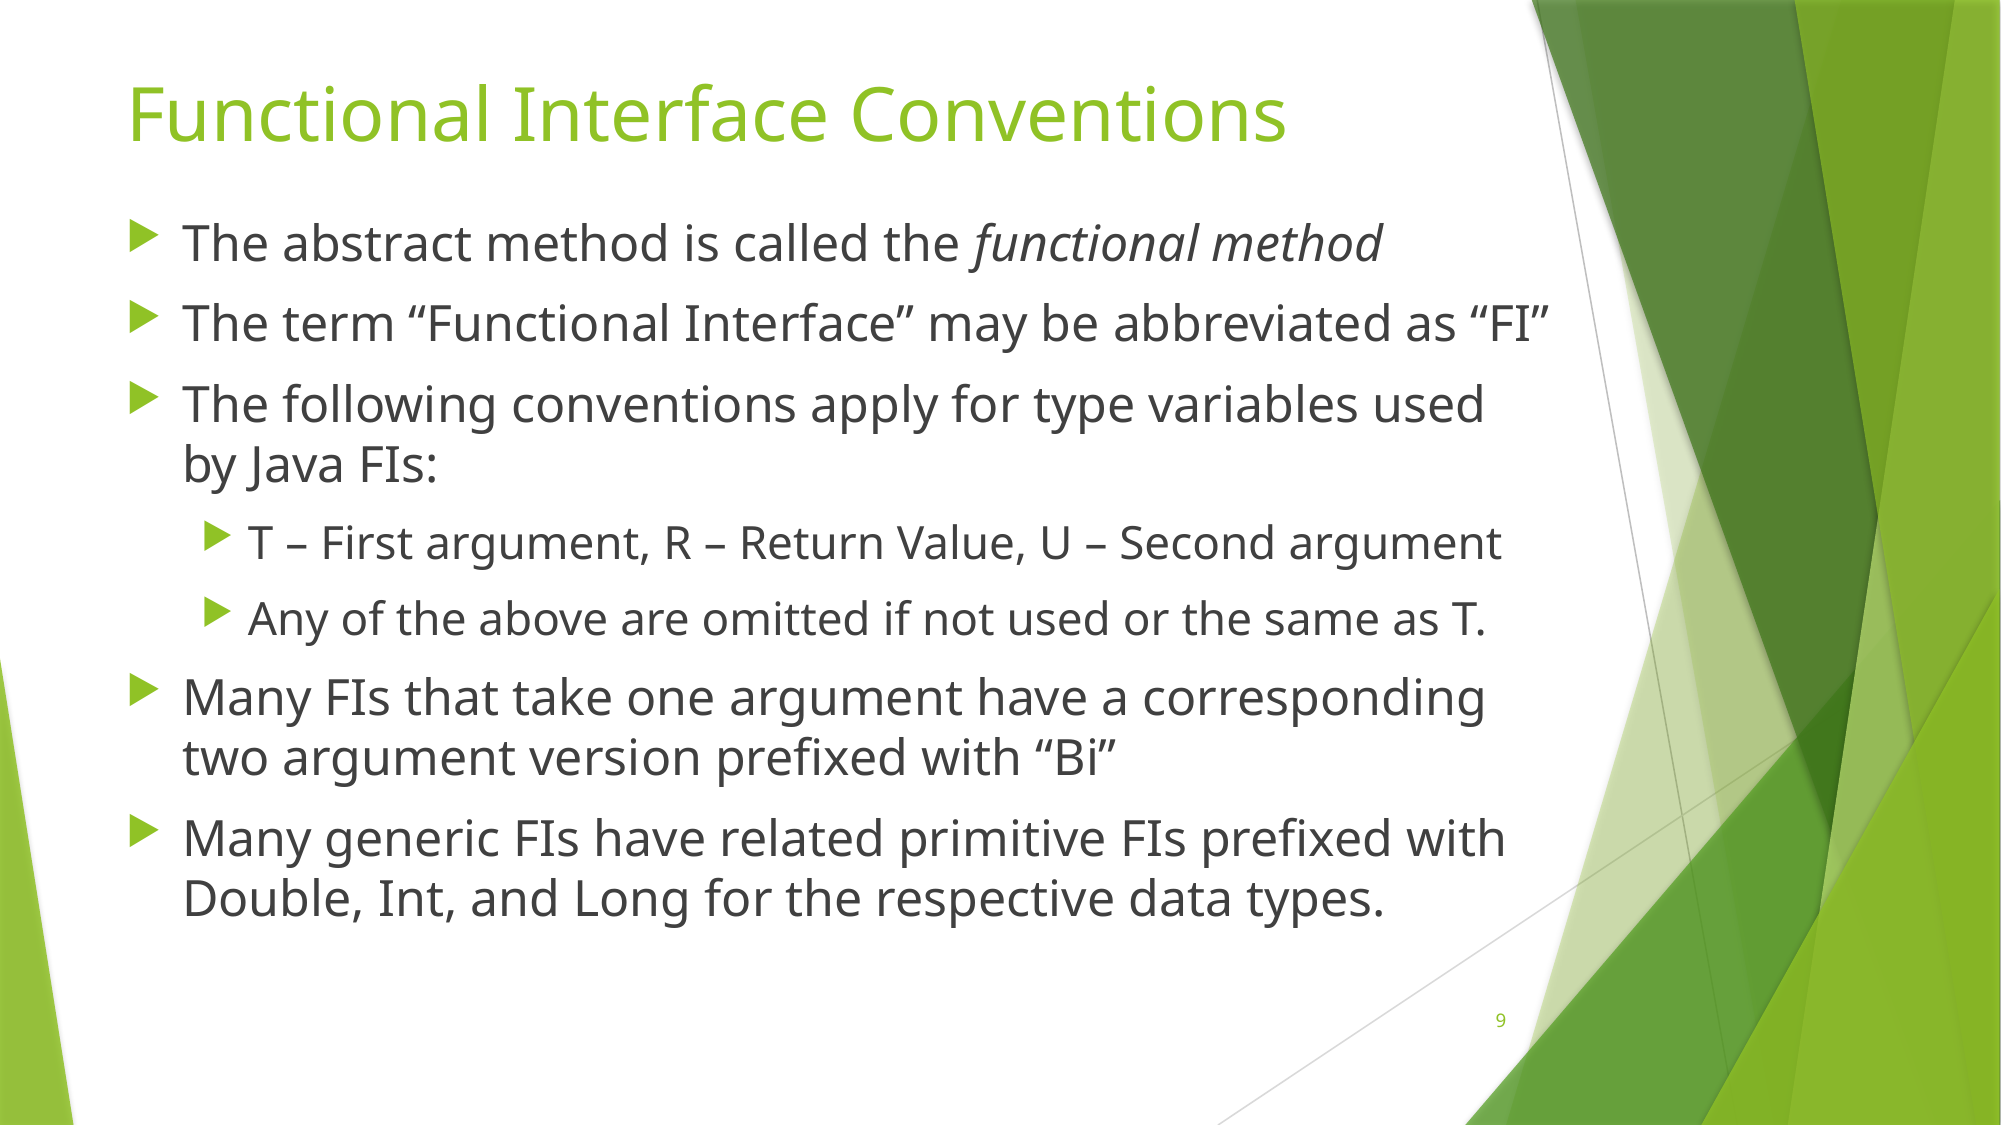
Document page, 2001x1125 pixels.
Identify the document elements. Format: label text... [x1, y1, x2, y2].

title Functional Interface Conventions [111, 59, 1522, 189]
slide_number 9 [1409, 991, 1522, 1051]
list The abstract method is called the functional method The term “Functional Interface” may be abbreviated as “FI” The following conventions apply for type variables used by Java FIs: T – First argument, R – Return Value, U – Second argument Any of the above are omitted if not used or the same as T. Many FIs that take one argument have a corresponding two argument version prefixed with “Bi” Many generic FIs have related primitive FIs prefixed with Double, Int, and Long for the respective data types. [111, 203, 1568, 937]
